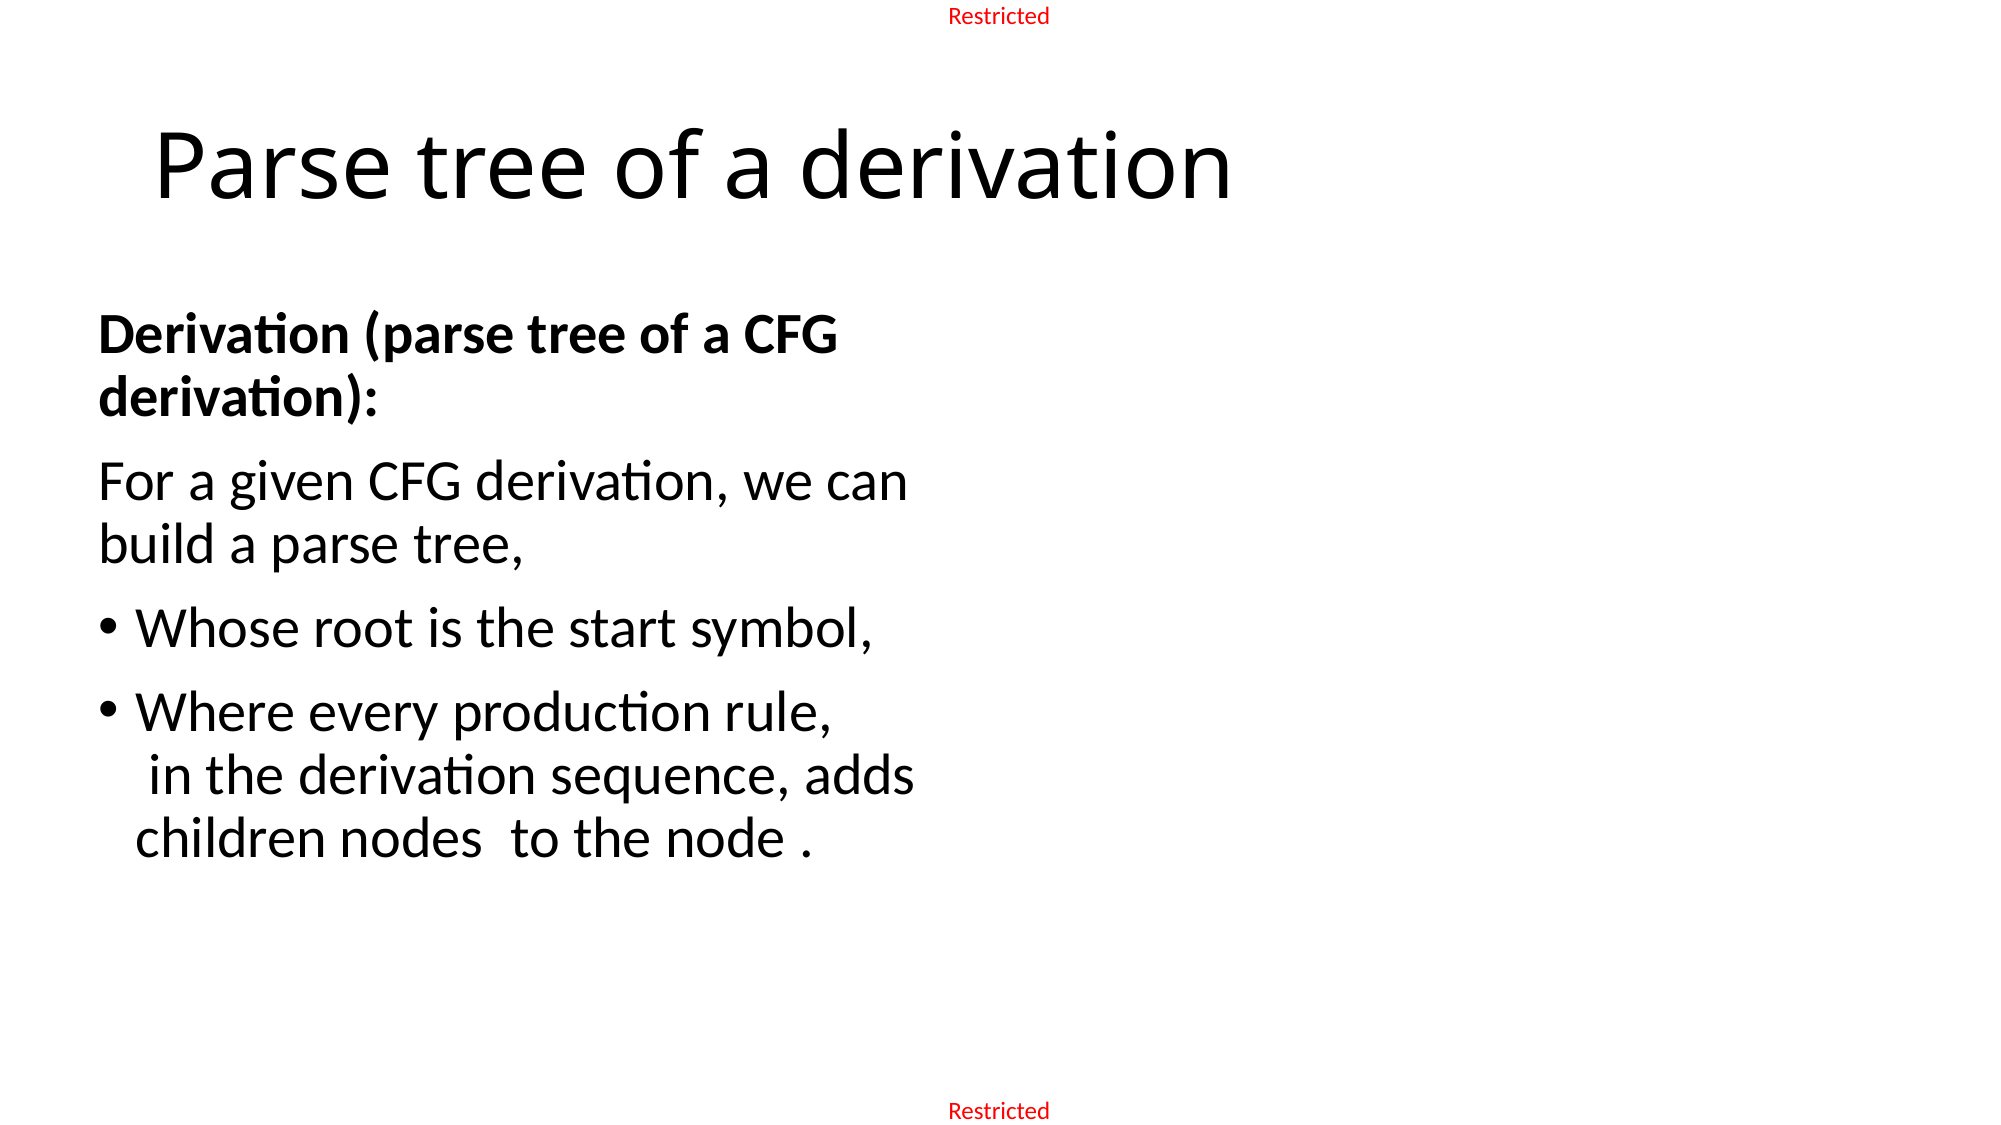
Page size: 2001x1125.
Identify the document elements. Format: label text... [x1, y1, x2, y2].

title Parse tree of a derivation [137, 59, 1863, 278]
